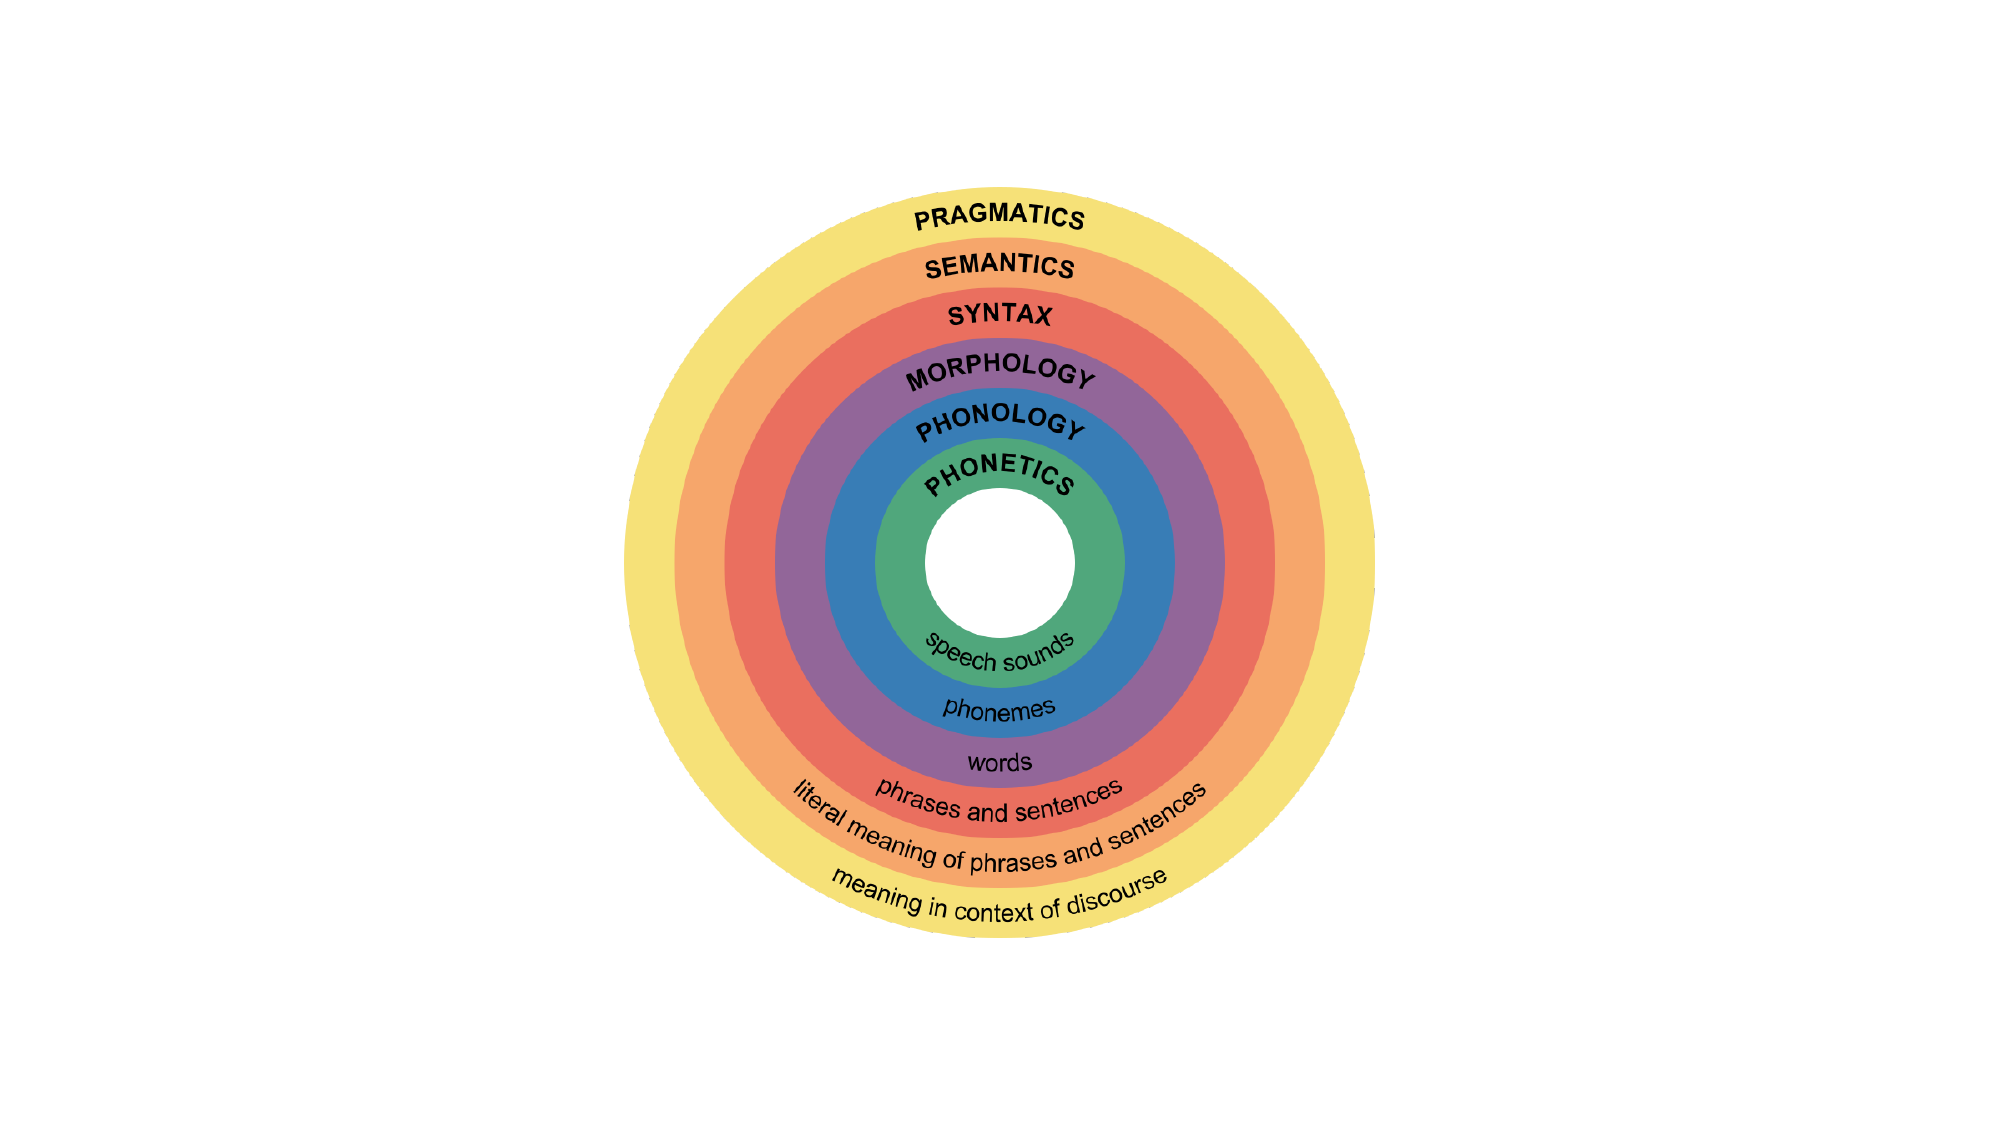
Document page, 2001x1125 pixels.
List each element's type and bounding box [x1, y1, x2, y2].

list [624, 187, 1375, 938]
